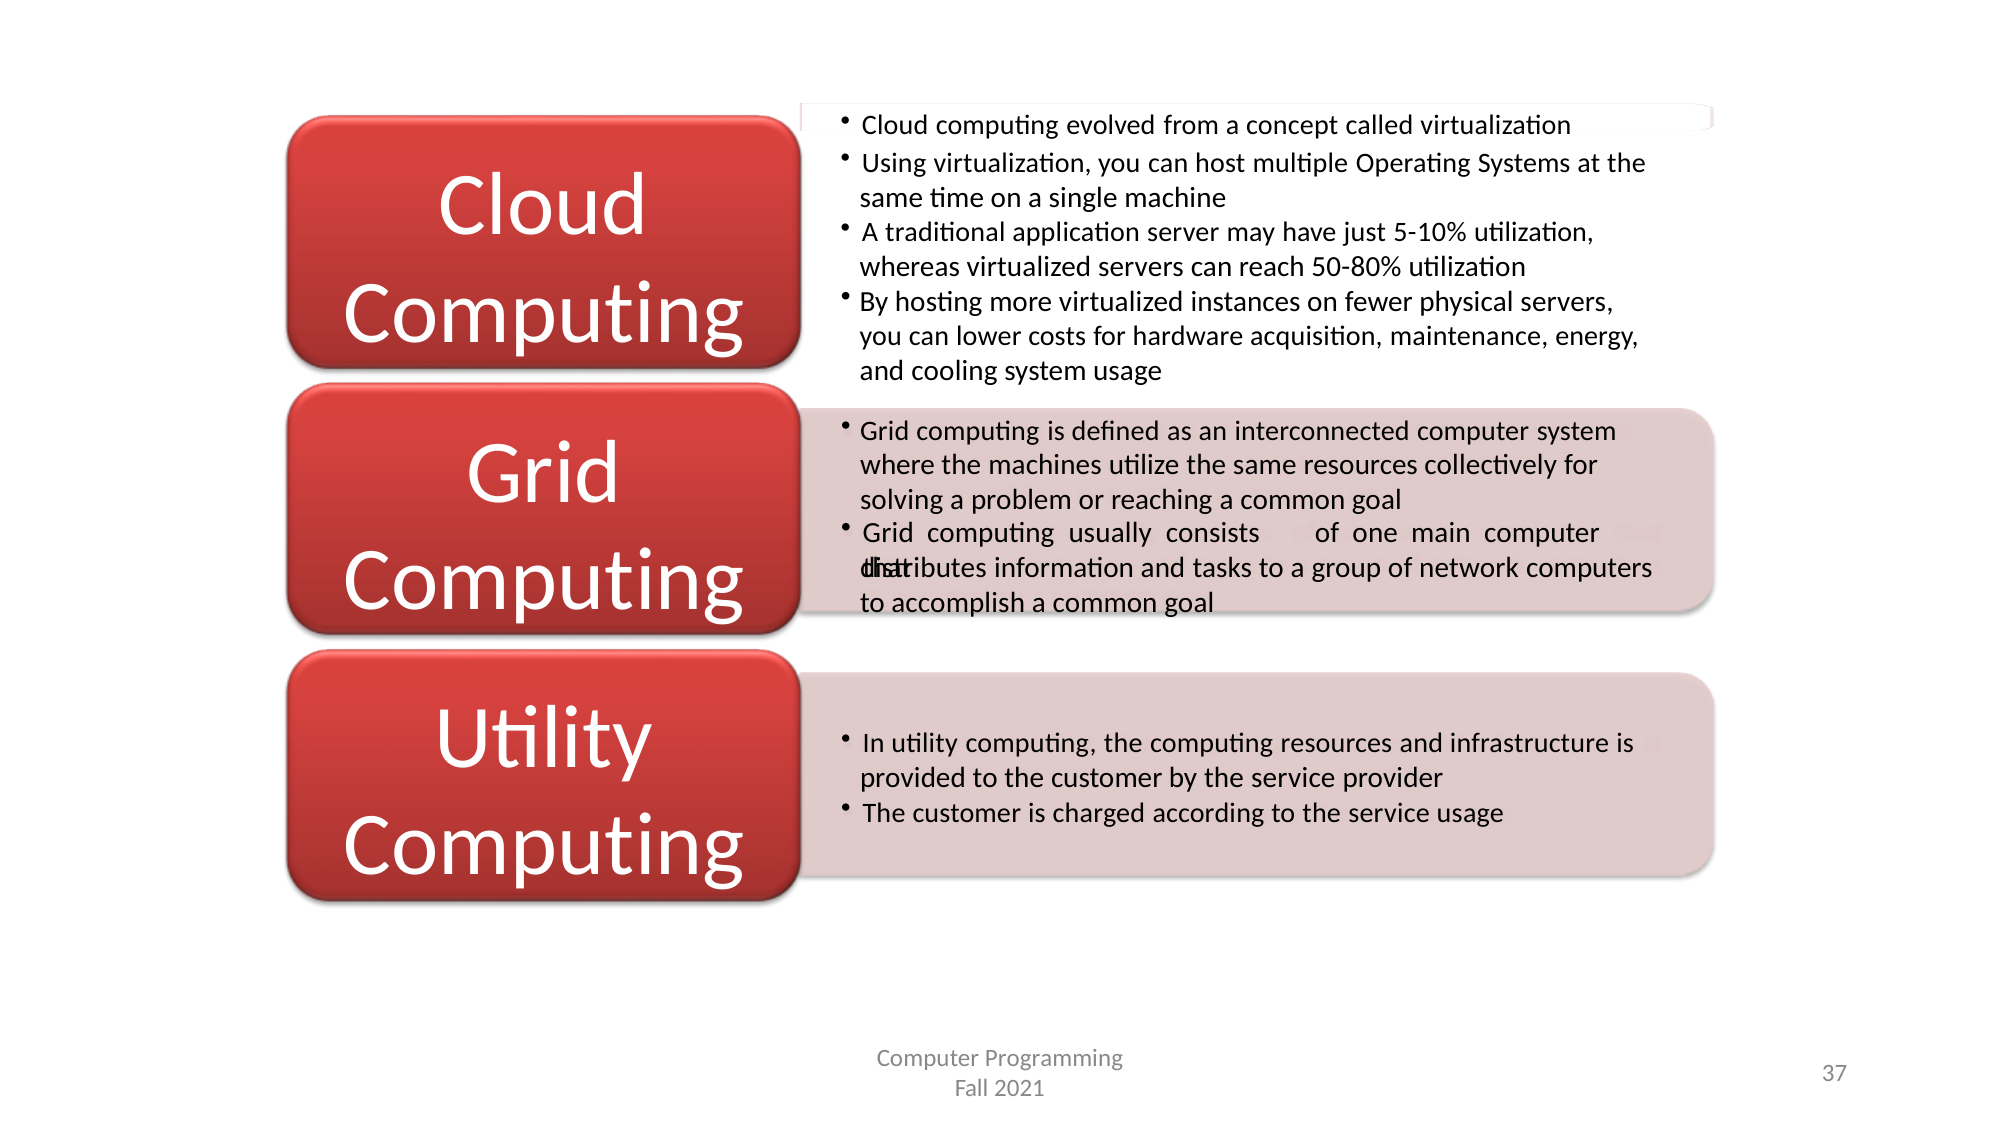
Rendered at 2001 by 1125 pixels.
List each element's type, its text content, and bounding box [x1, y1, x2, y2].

slide_number 37 [1815, 1060, 1854, 1125]
picture [799, 103, 1714, 131]
picture [279, 633, 808, 939]
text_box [279, 369, 1721, 887]
footer Computer Programming Fall 2021 [875, 1045, 1125, 1125]
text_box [283, 114, 1718, 368]
